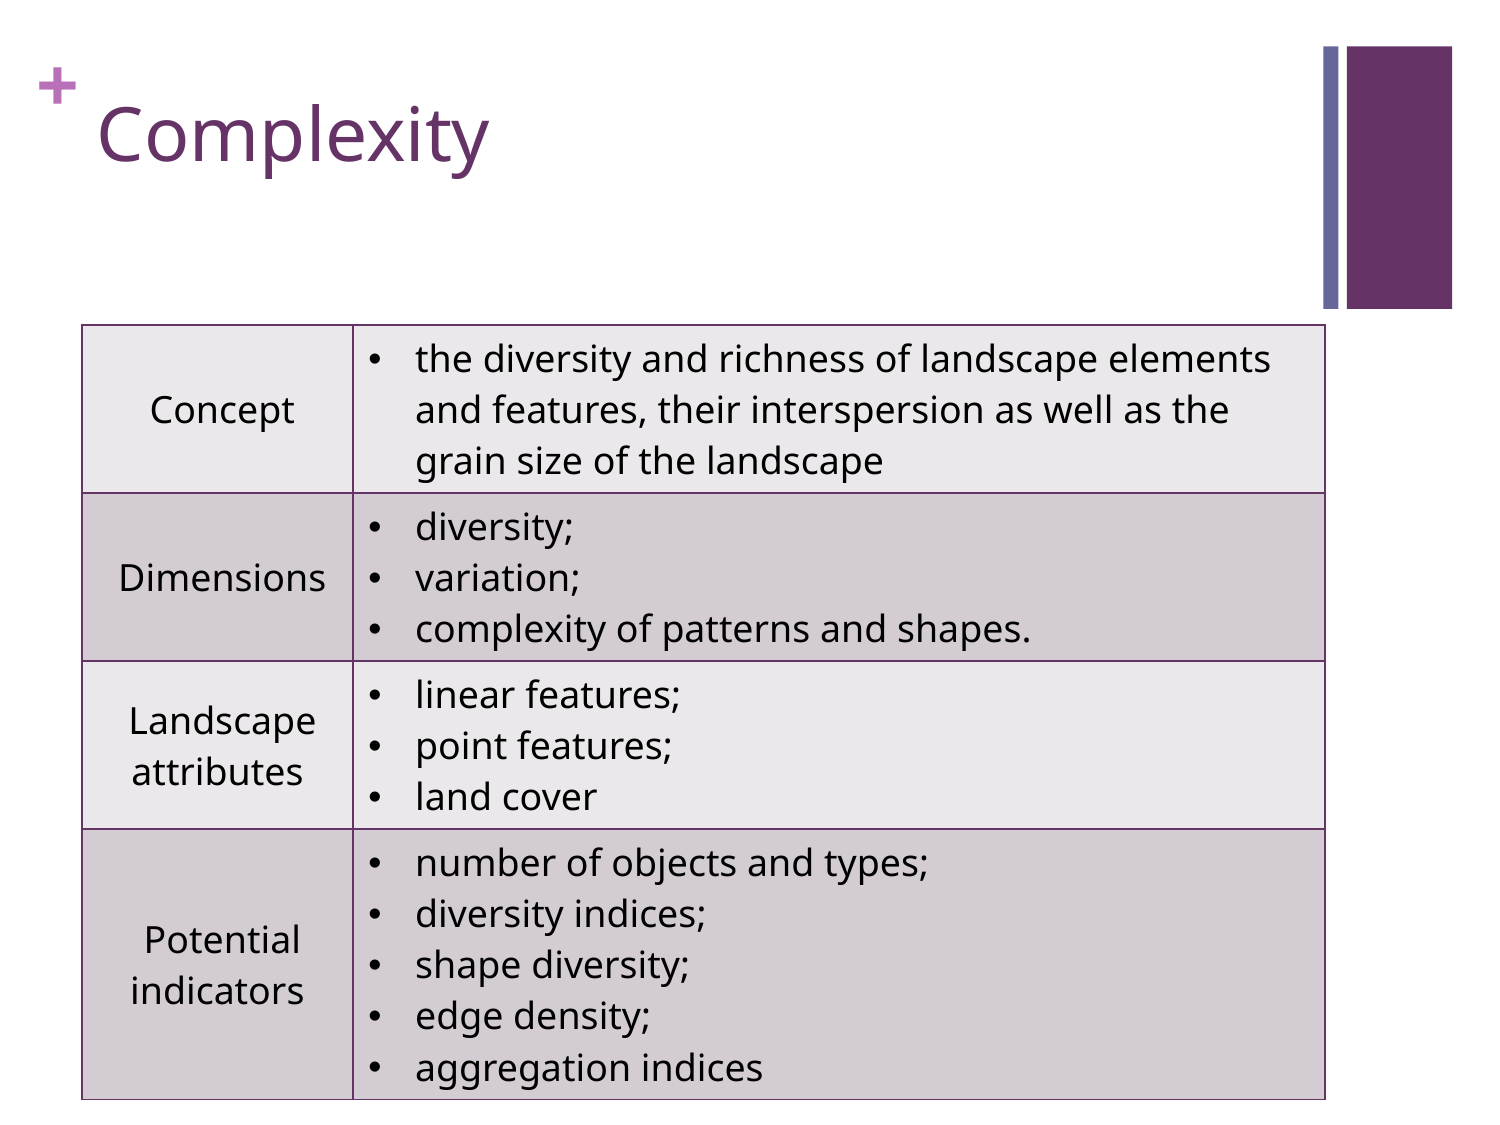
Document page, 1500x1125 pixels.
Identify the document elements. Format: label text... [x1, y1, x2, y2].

table_cell linear features; point features; land cover [354, 662, 1324, 828]
table_cell Landscape attributes [83, 662, 352, 828]
table_cell number of objects and types; diversity indices; shape diversity; edge density; aggregation indices [354, 830, 1324, 1099]
table_cell diversity; variation; complexity of patterns and shapes. [354, 494, 1324, 660]
table_header Concept [83, 326, 352, 492]
table_cell Dimensions [83, 494, 352, 660]
title Complexity [81, 79, 1322, 263]
table_header the diversity and richness of landscape elements and features, their interspersion as well as the grain size of the landscape [354, 326, 1324, 492]
table_cell Potential indicators [83, 830, 352, 1099]
